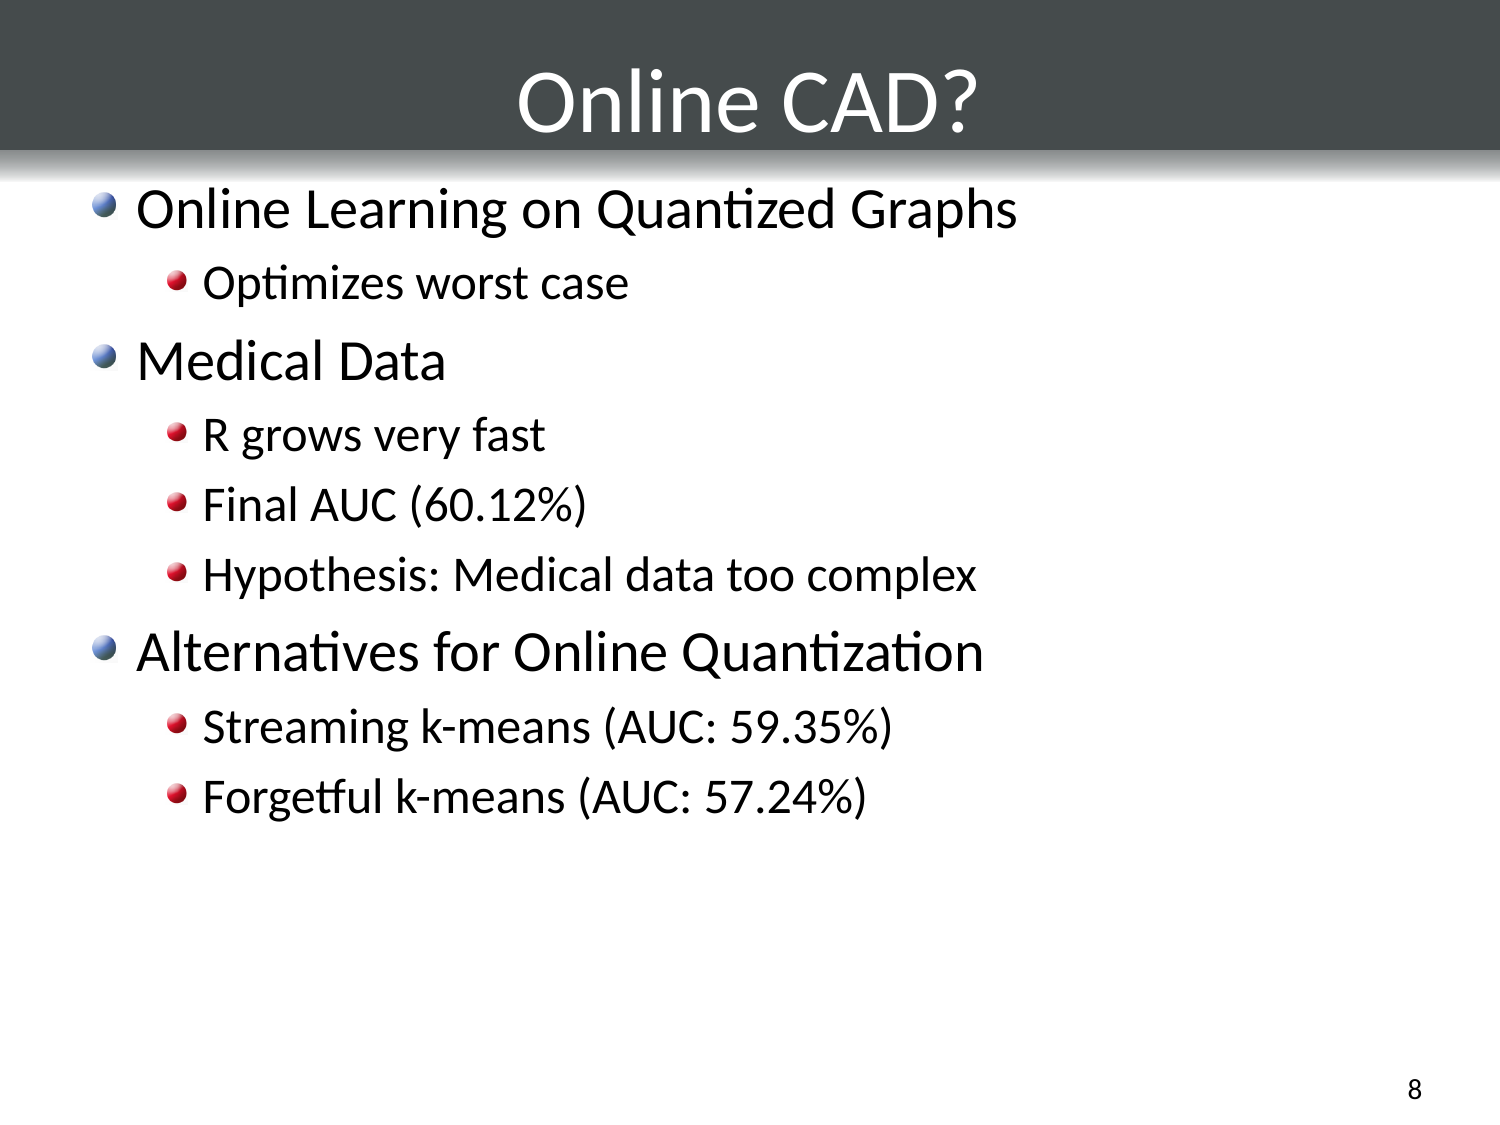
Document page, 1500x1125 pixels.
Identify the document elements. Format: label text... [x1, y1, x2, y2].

picture [165, 420, 188, 443]
picture [165, 560, 188, 583]
picture [90, 342, 118, 371]
picture [165, 711, 188, 735]
list Online Learning on Quantized Graphs Optimizes worst case Medical Data R grows very fast Final AUC (60.12%) Hypothesis: Medical data too complex Alternatives for Online Quantization Streaming k-means (AUC: 59.35%) Forgetful k-means (AUC: 57.24%) [74, 162, 1438, 1007]
picture [165, 781, 188, 805]
picture [90, 190, 118, 220]
picture [165, 268, 188, 292]
picture [90, 633, 118, 663]
title Online CAD? [137, 32, 1363, 159]
slide_number 8 [1124, 1037, 1438, 1113]
picture [165, 490, 188, 513]
